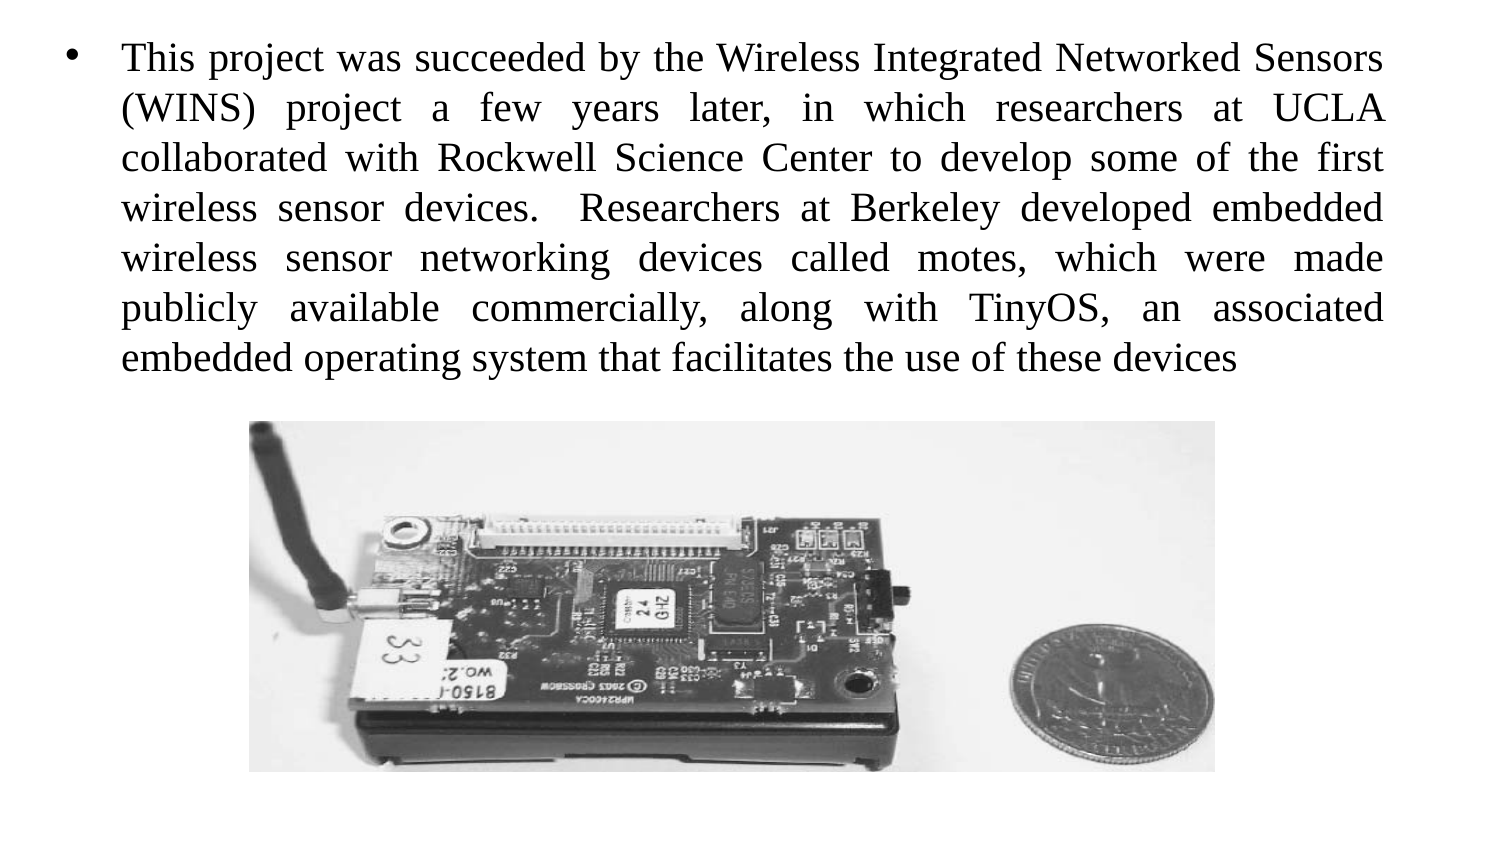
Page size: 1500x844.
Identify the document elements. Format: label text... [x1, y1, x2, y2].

picture [249, 421, 1215, 773]
list This project was succeeded by the Wireless Integrated Networked Sensors (WINS) project a few years later, in which researchers at UCLA collaborated with Rockwell Science Center to develop some of the first wireless sensor devices. Researchers at Berkeley developed embedded wireless sensor networking devices called motes, which were made publicly available commercially, along with TinyOS, an associated embedded operating system that facilitates the use of these devices [50, 21, 1400, 579]
